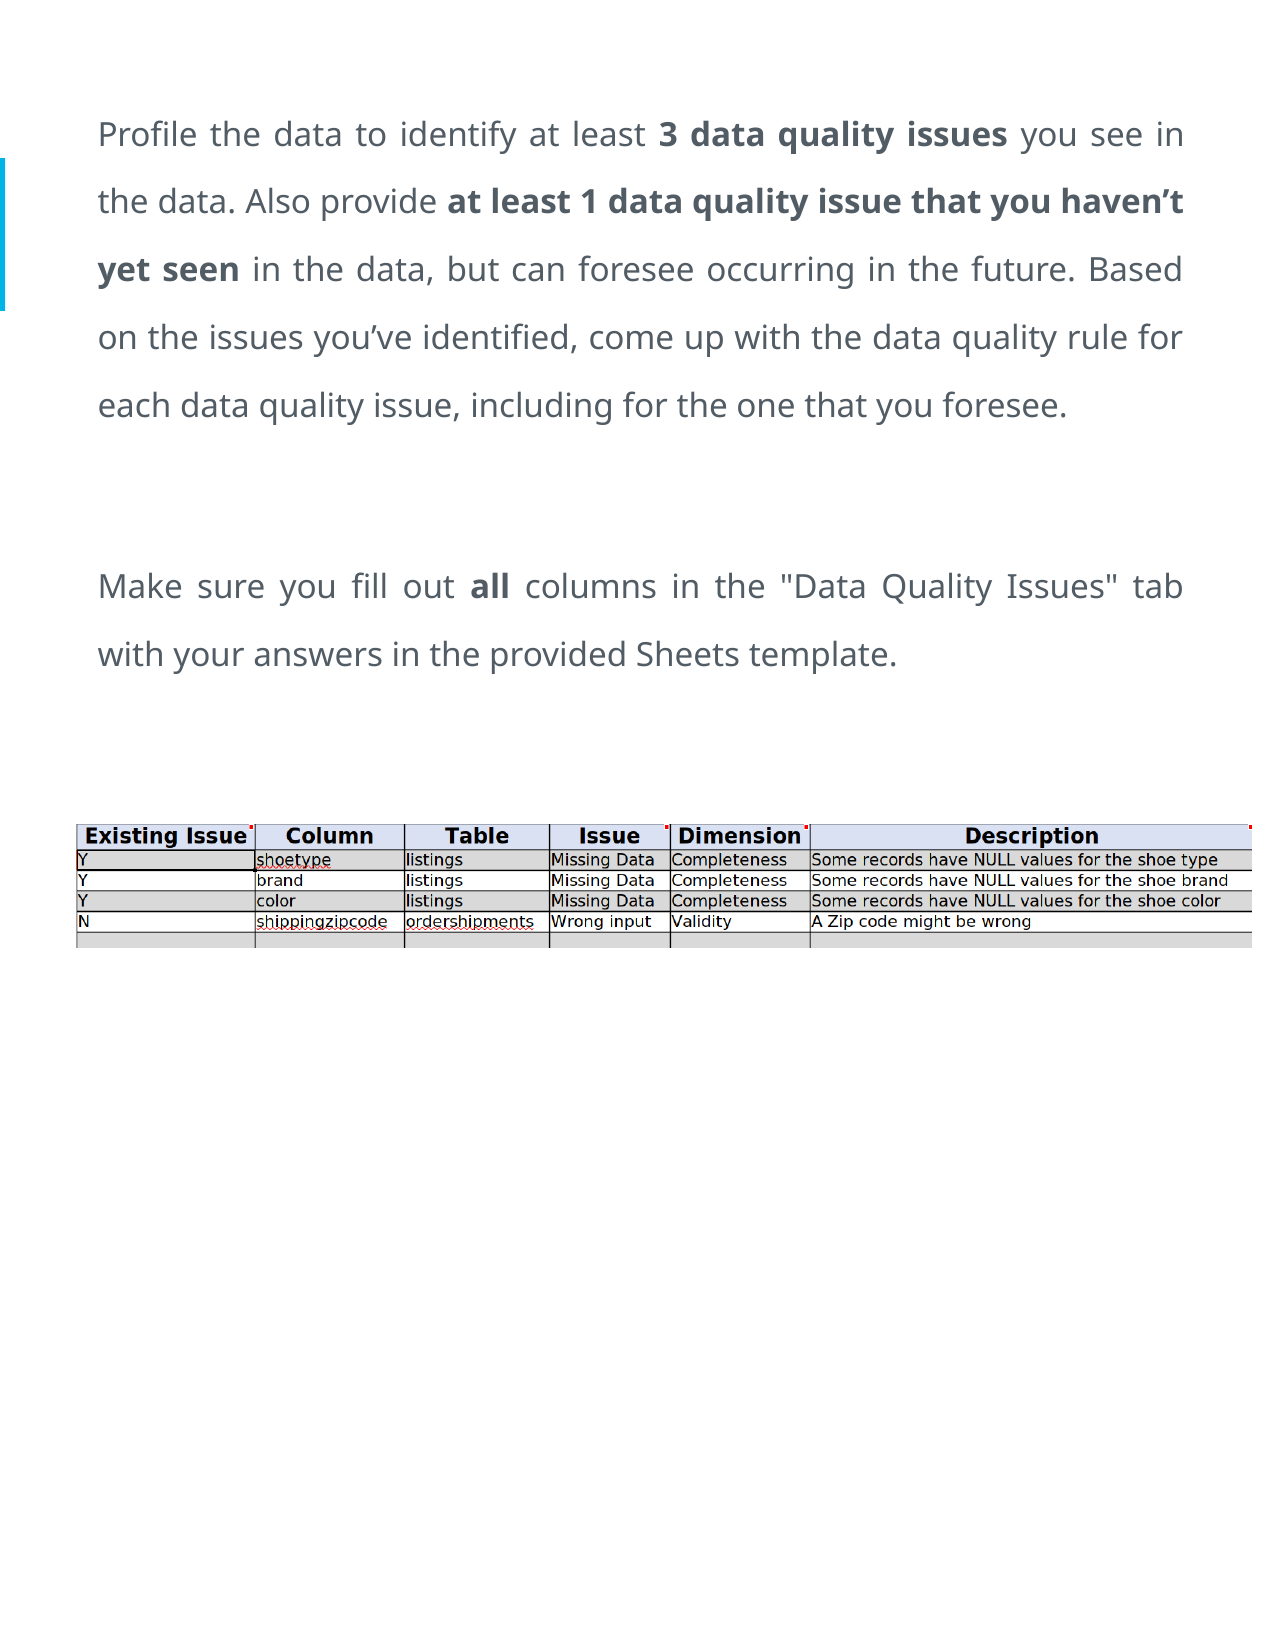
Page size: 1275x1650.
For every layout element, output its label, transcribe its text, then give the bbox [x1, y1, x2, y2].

picture [75, 824, 1252, 948]
text_box Profile the data to identify at least 3 data quality issues you see in the data. Also provide at least 1 data quality issue that you haven’t yet seen in the data, but can foresee occurring in the future. Based on the issues you’ve identified, come up with the data quality rule for each data quality issue, including for the one that you foresee. Make sure you fill out all columns in the "Data Quality Issues" tab with your answers in the provided Sheets template. [82, 69, 1200, 562]
